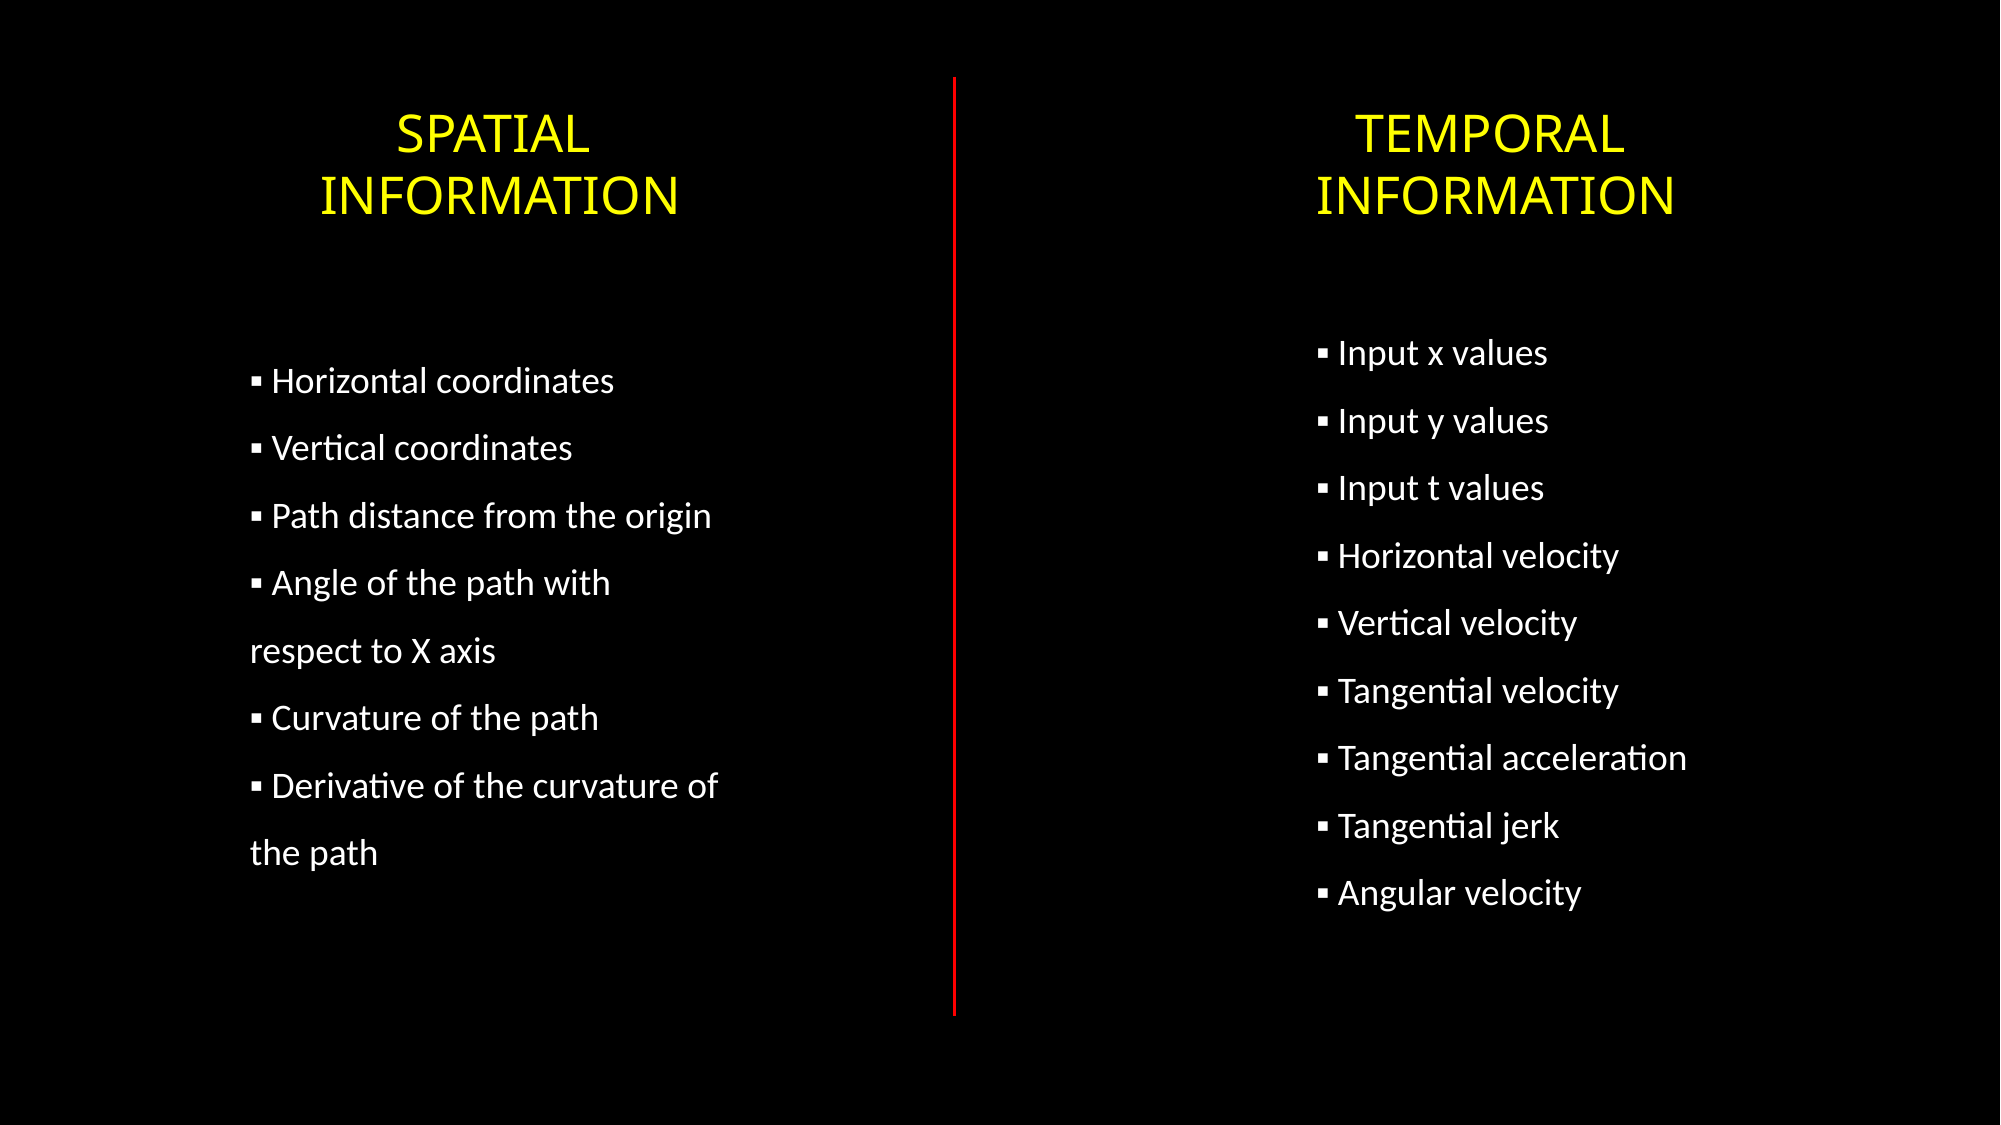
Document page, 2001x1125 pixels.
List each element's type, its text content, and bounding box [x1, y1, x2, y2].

text_box ▪ Horizontal coordinates ▪ Vertical coordinates ▪ Path distance from the origin ▪ Angle of the path with respect to X axis ▪ Curvature of the path ▪ Derivative of the curvature of the path [234, 325, 864, 881]
text_box TEMPORAL INFORMATION [1084, 92, 1897, 233]
text_box SPATIAL INFORMATION [100, 92, 900, 233]
text_box ▪ Input x values ▪ Input y values ▪ Input t values ▪ Horizontal velocity ▪ Vertical velocity ▪ Tangential velocity ▪ Tangential acceleration ▪ Tangential jerk ▪ Angular velocity [1301, 298, 1752, 921]
